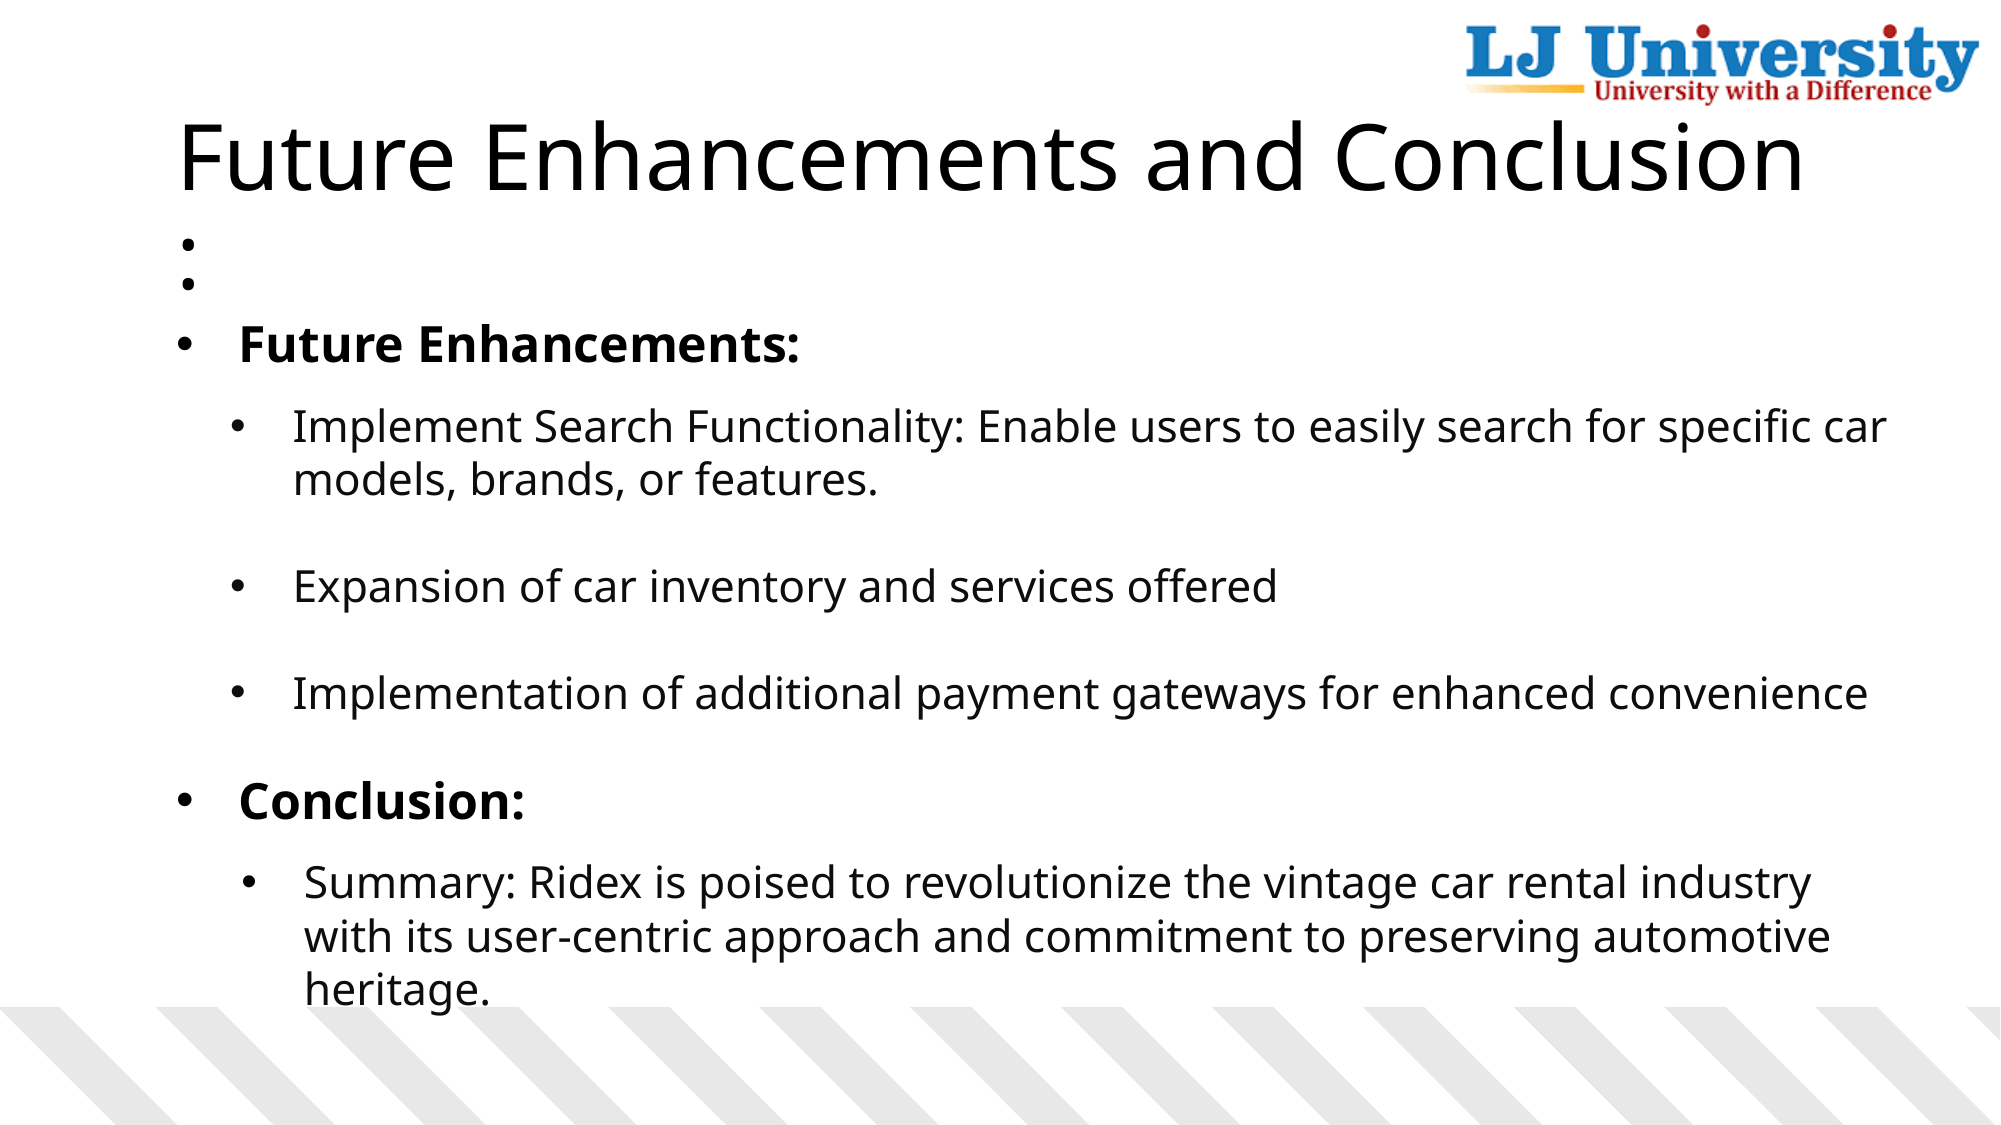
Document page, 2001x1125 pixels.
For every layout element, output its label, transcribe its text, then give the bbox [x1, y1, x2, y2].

picture [1461, 9, 1980, 110]
text_box Summary: Ridex is poised to revolutionize the vintage car rental industry with its user-centric approach and commitment to preserving automotive heritage. [221, 834, 1892, 1096]
subtitle Implement Search Functionality: Enable users to easily search for specific car models, brands, or features. Expansion of car inventory and services offered Implementation of additional payment gateways for enhanced convenience [209, 377, 1935, 754]
subtitle Future Enhancements: [156, 297, 1073, 393]
title Future Enhancements and Conclusion : [156, 91, 1841, 217]
text_box Conclusion: [155, 753, 1073, 850]
